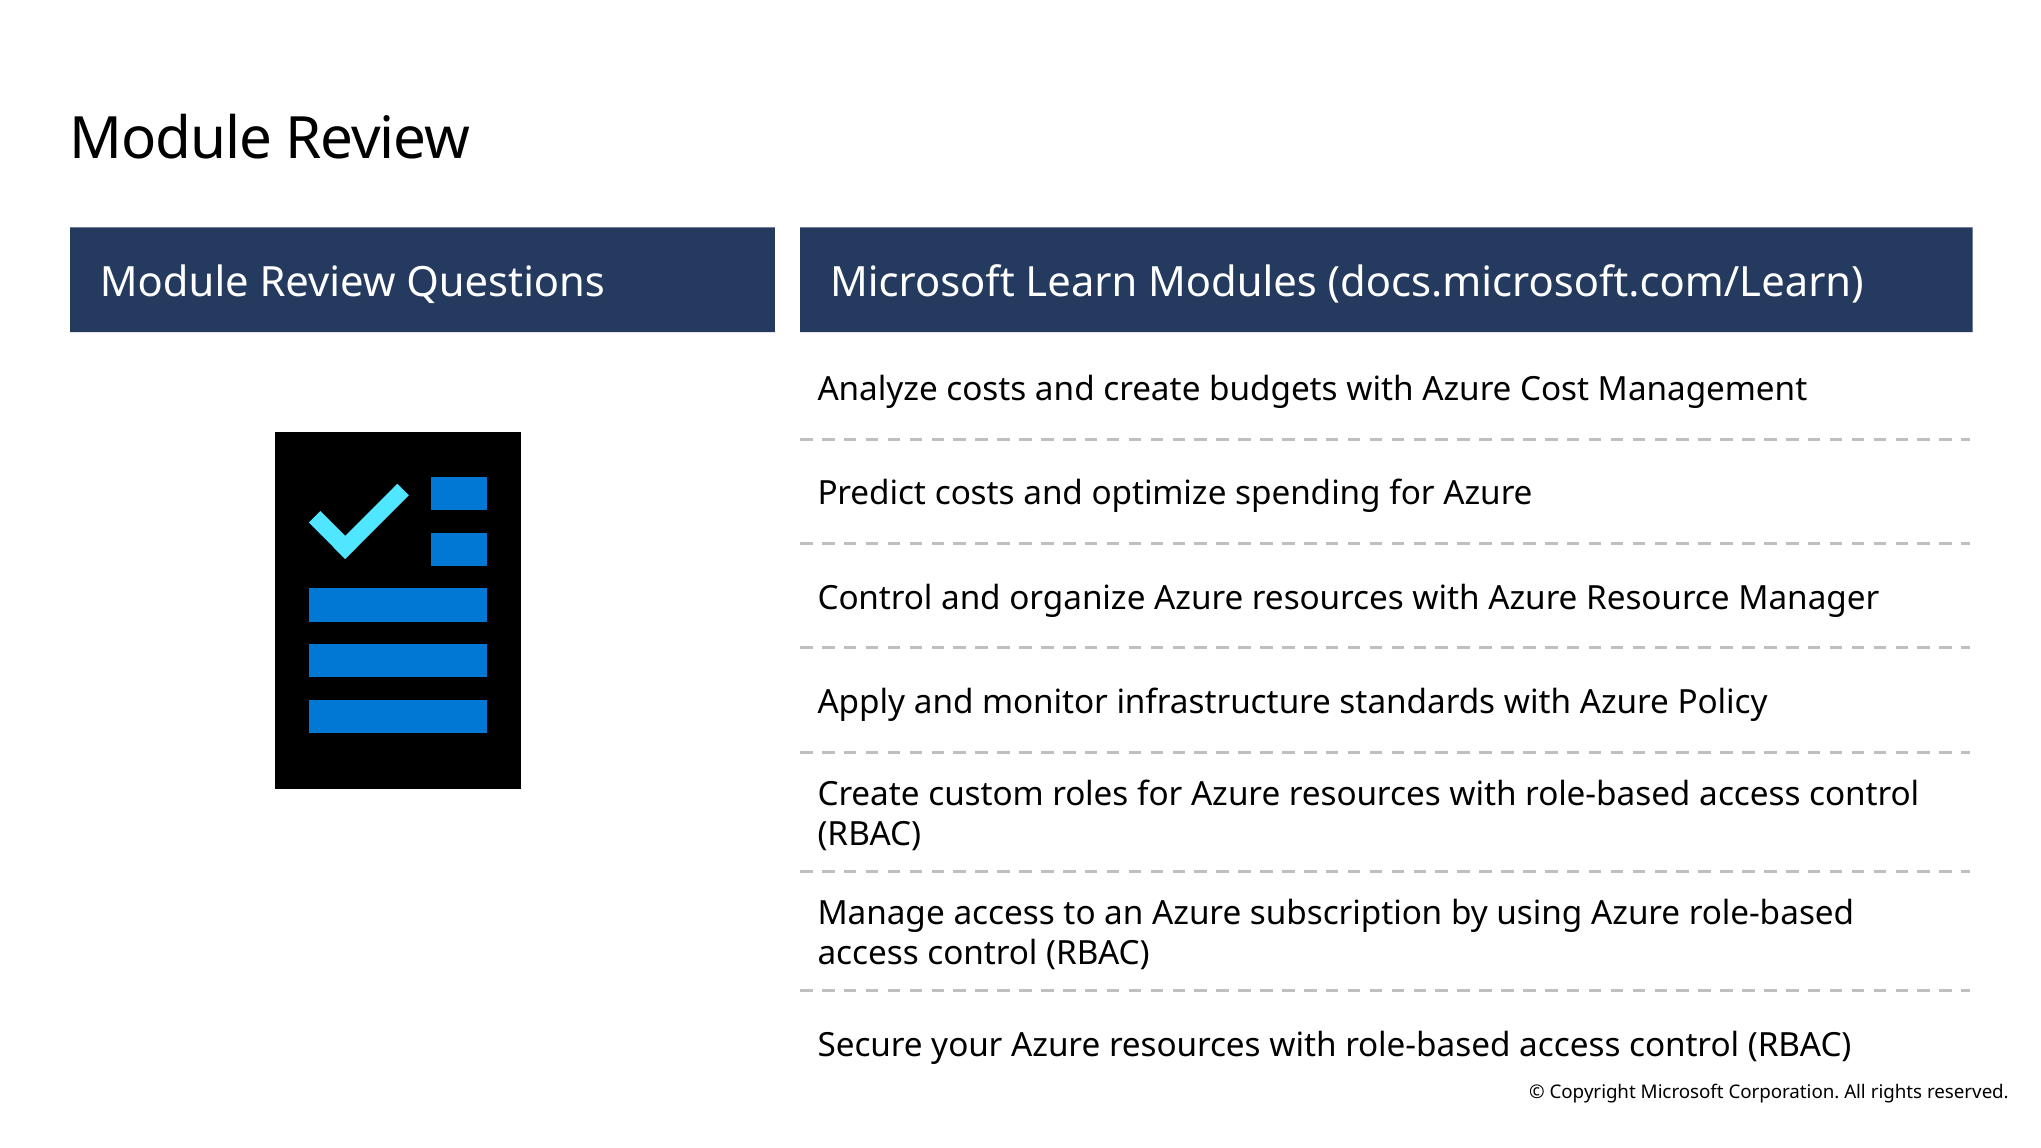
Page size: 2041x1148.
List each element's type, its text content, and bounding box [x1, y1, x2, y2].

text_box Manage access to an Azure subscription by using Azure role-based access control (RBAC) [799, 878, 1971, 984]
text_box Apply and monitor infrastructure standards with Azure Policy [799, 654, 1971, 746]
text_box Microsoft Learn Modules (docs.microsoft.com/Learn) [800, 227, 1973, 333]
text_box Analyze costs and create budgets with Azure Cost Management [799, 341, 1971, 433]
text_box Predict costs and optimize spending for Azure [799, 446, 1971, 537]
text_box Control and organize Azure resources with Azure Resource Manager [799, 550, 1971, 642]
text_box Module Review Questions [70, 227, 775, 333]
text_box Secure your Azure resources with role-based access control (RBAC) [799, 997, 1971, 1089]
text_box Create custom roles for Azure resources with role-based access control (RBAC) [799, 758, 1971, 865]
title Module Review [70, 103, 1969, 172]
picture [275, 432, 521, 790]
